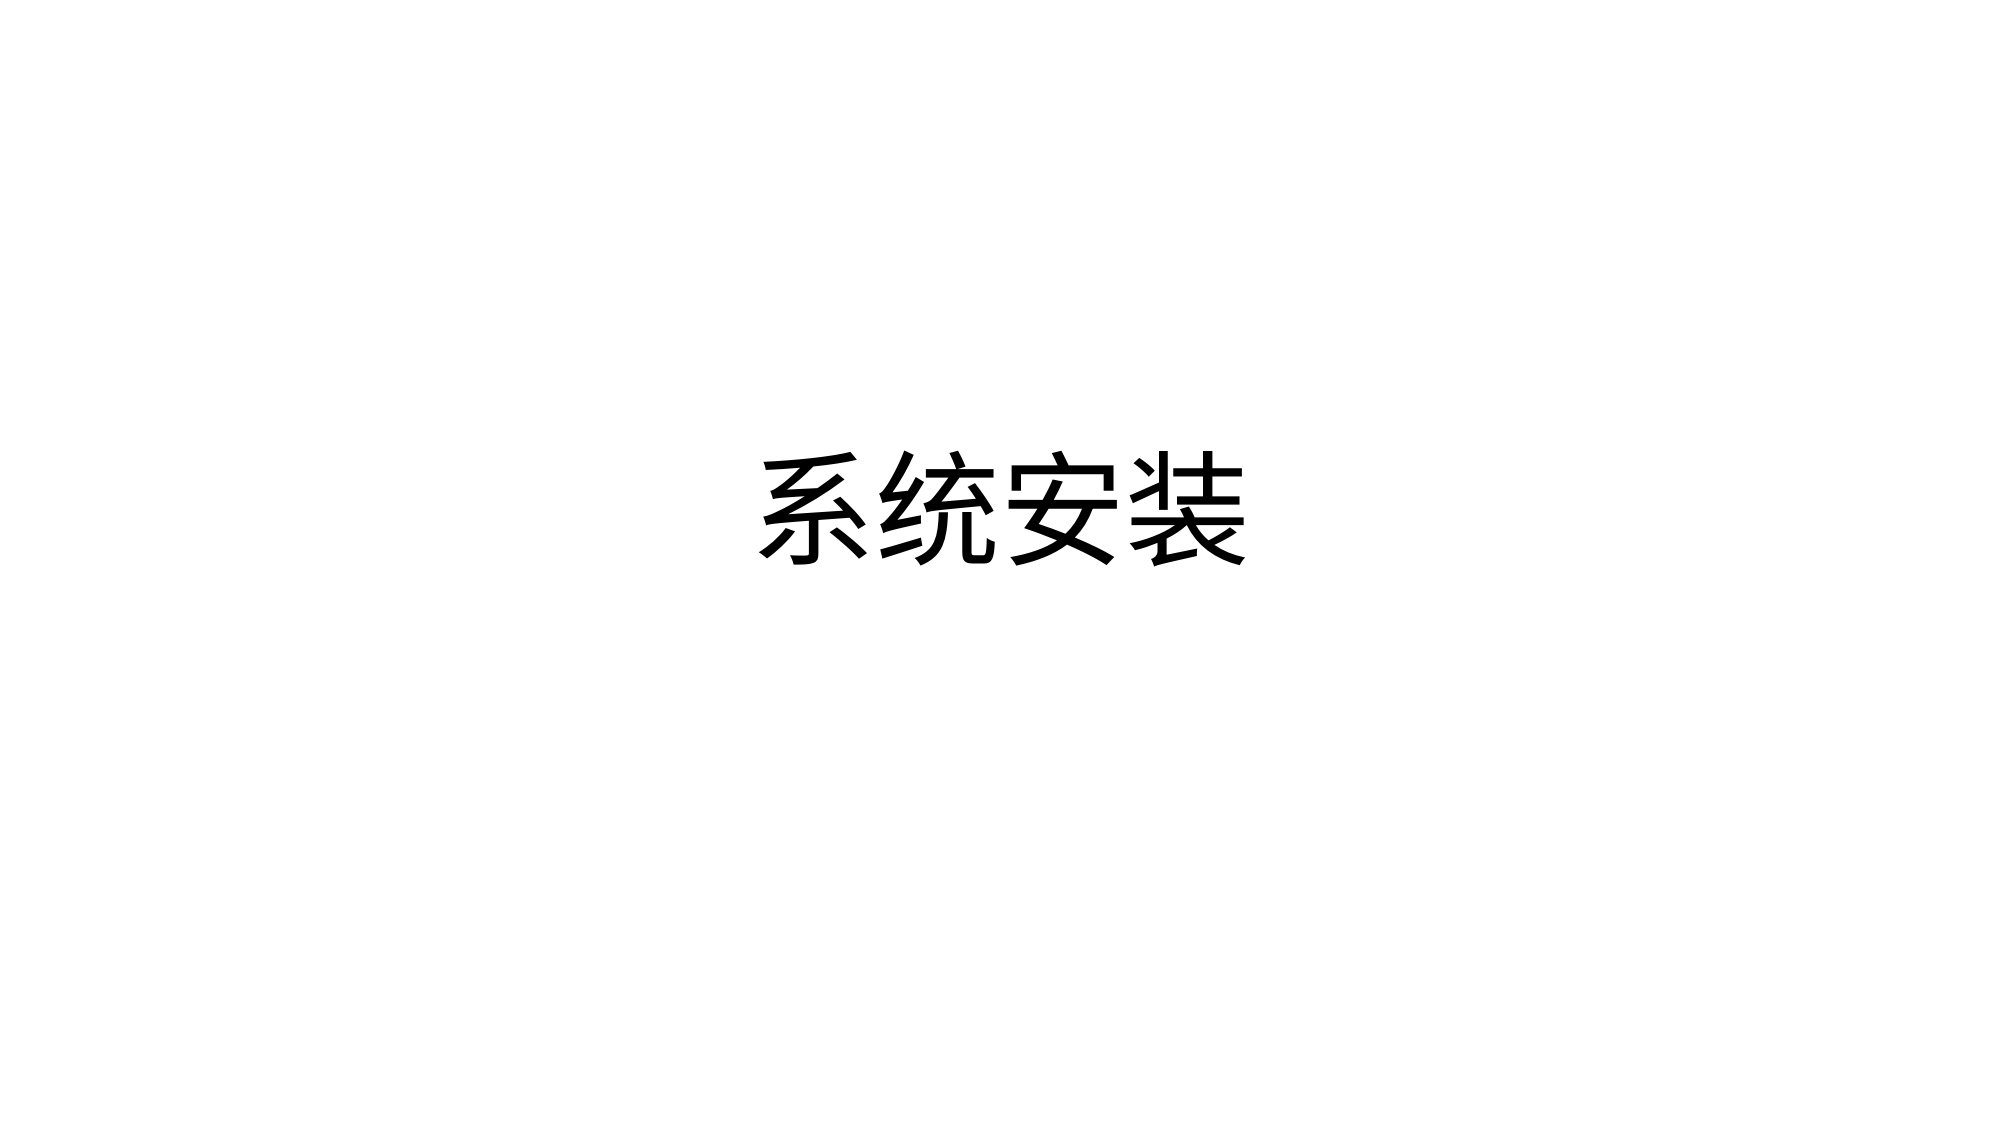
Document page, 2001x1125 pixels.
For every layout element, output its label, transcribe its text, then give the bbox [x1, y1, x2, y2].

title 系统安装 [156, 199, 1844, 591]
